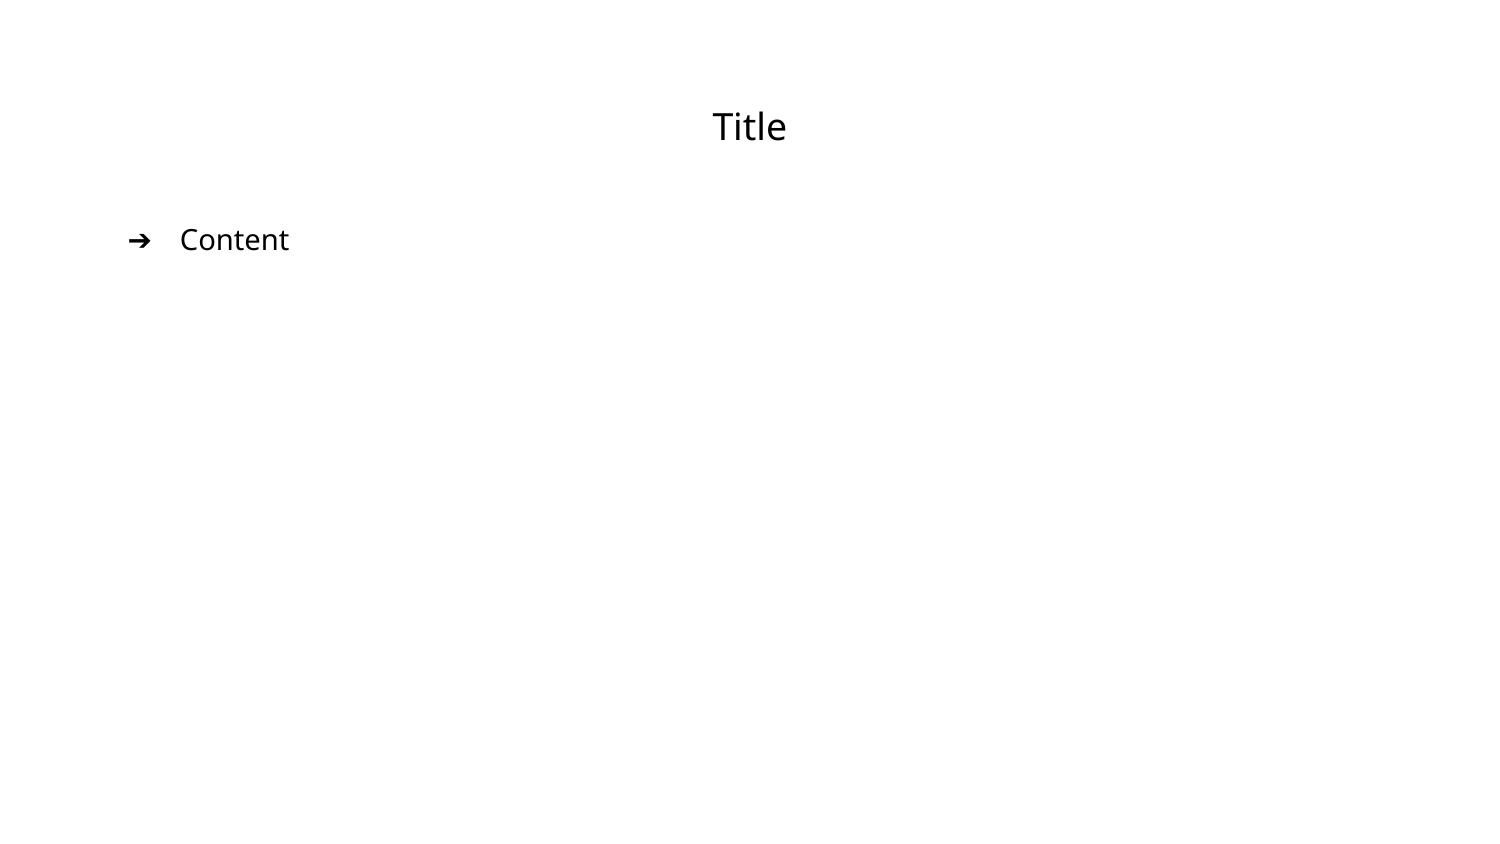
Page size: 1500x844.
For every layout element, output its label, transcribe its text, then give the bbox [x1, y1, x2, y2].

text_box Title [498, 87, 1001, 163]
text_box Content [89, 206, 622, 272]
